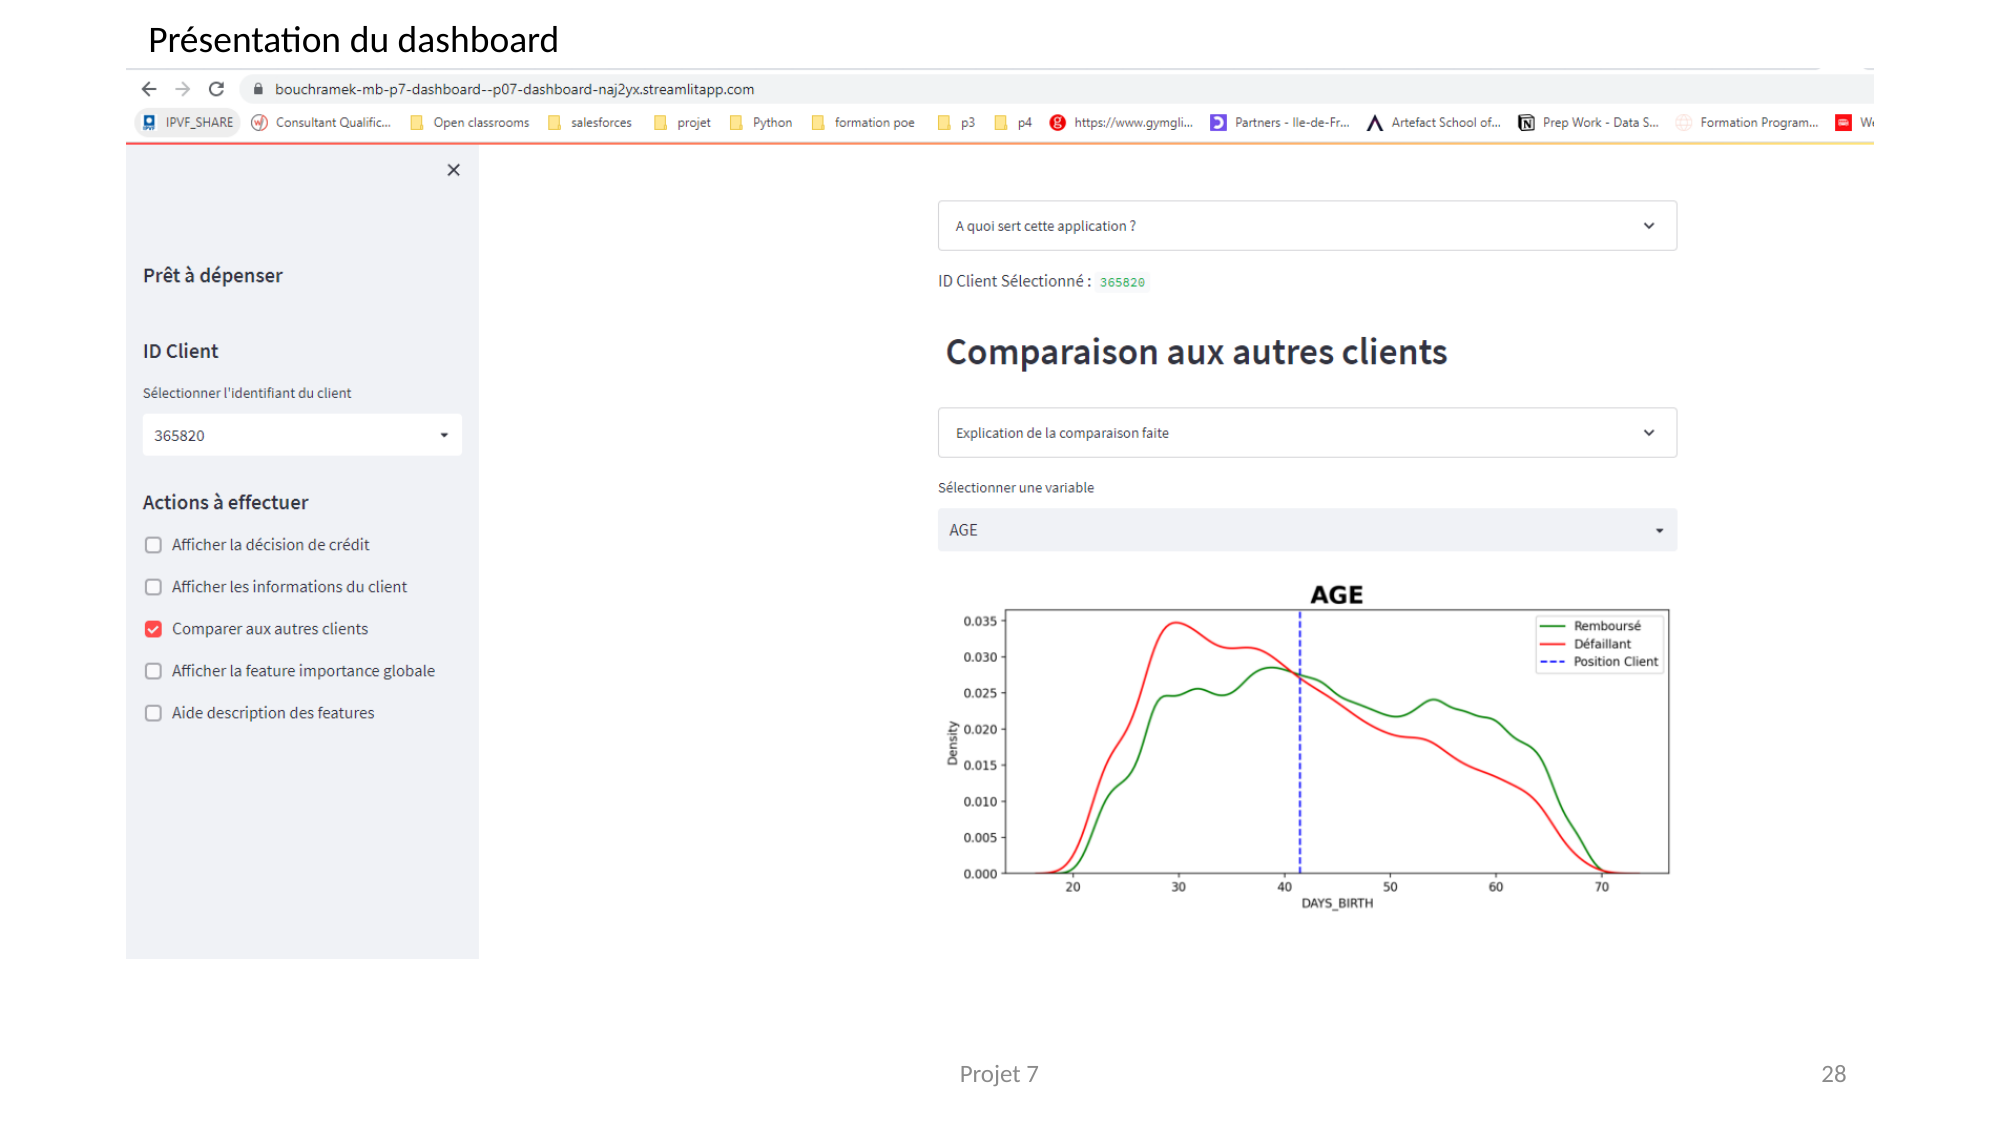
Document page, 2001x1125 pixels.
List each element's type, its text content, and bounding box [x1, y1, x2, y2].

footer Projet 7 [662, 1042, 1337, 1102]
slide_number 28 [1412, 1042, 1862, 1102]
text_box Présentation du dashboard [133, 7, 1134, 66]
picture [125, 67, 1875, 959]
